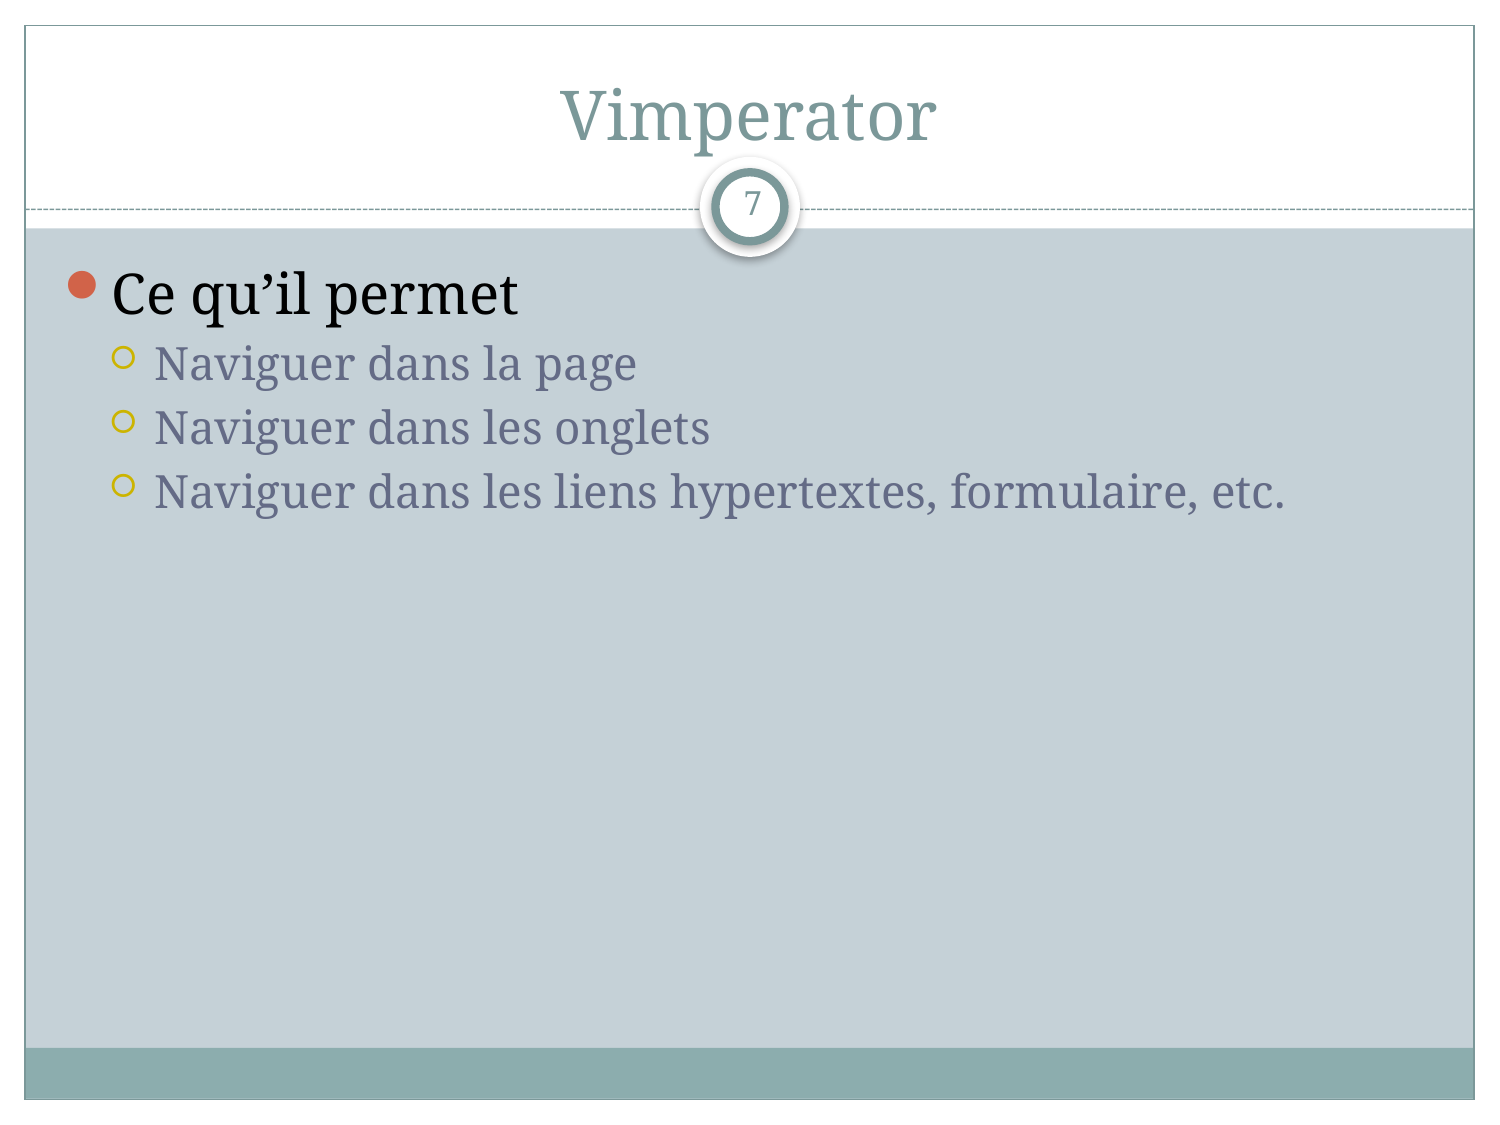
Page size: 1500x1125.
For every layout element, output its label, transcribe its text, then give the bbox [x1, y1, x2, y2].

slide_number 7 [715, 168, 791, 241]
title Vimperator [49, 37, 1450, 162]
list Ce qu’il permet Naviguer dans la page Naviguer dans les onglets Naviguer dans les liens hypertextes, formulaire, etc. [49, 250, 1445, 1001]
